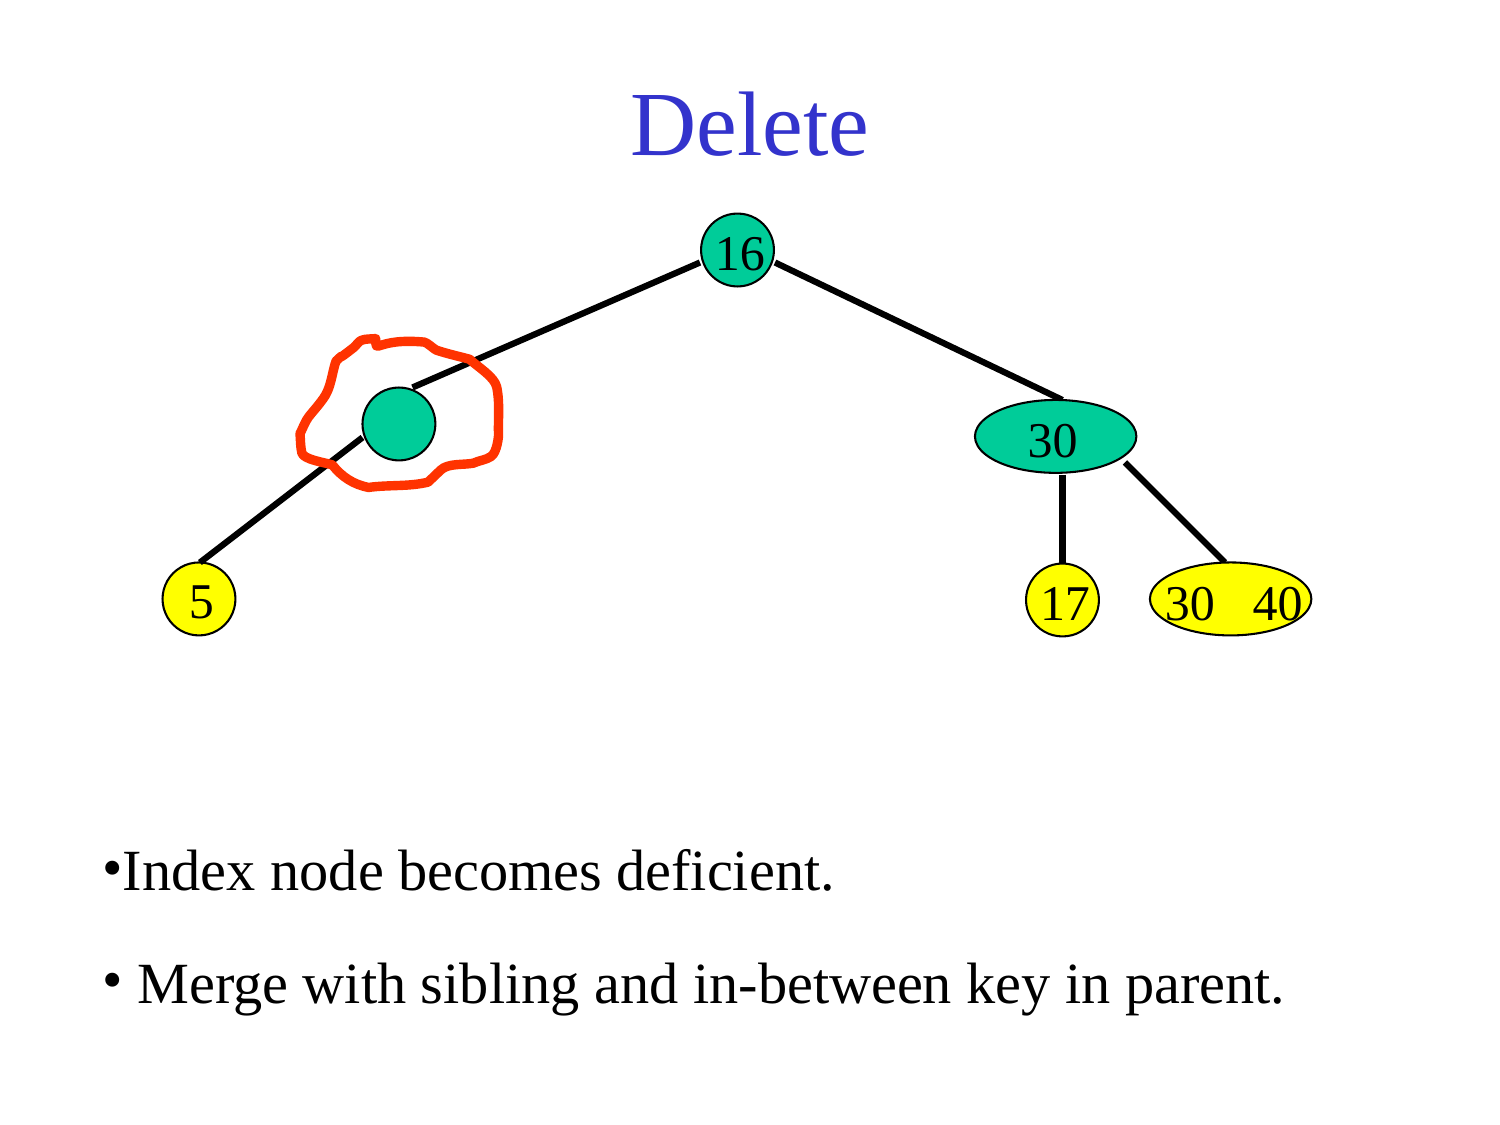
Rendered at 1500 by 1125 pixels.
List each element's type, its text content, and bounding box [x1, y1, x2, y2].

text_box Merge with sibling and in-between key in parent. [87, 937, 1388, 1023]
text_box 17 [1024, 562, 1175, 638]
text_box 30 [1012, 399, 1238, 475]
title Delete [112, 24, 1388, 213]
text_box [300, 338, 499, 488]
text_box 5 [173, 561, 237, 637]
text_box 30 40 [1175, 562, 1375, 638]
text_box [412, 262, 701, 388]
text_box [1124, 462, 1226, 563]
text_box [162, 573, 173, 625]
text_box [974, 408, 1012, 468]
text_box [199, 437, 363, 563]
text_box Index node becomes deficient. [87, 825, 1088, 910]
text_box 16 [699, 212, 800, 288]
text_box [774, 262, 1063, 401]
